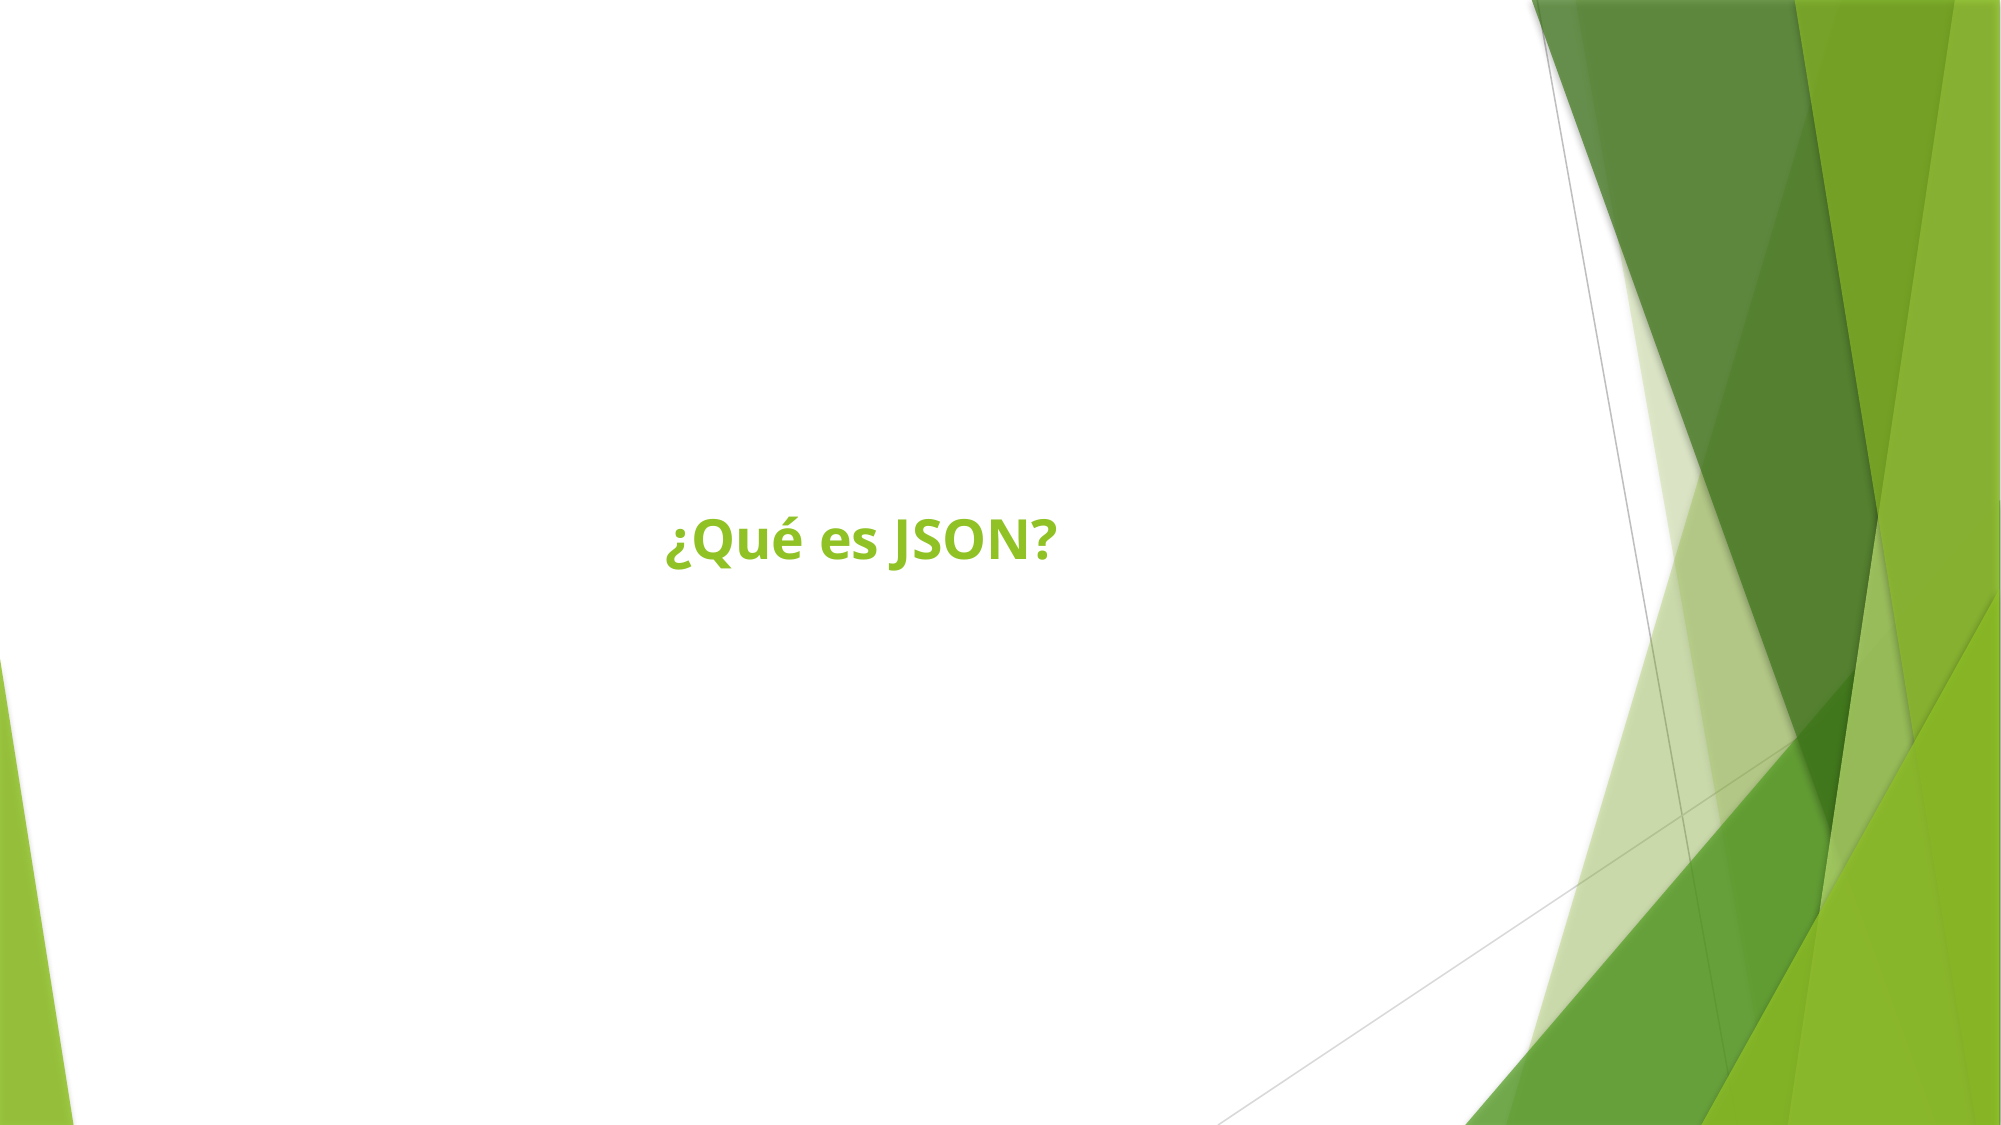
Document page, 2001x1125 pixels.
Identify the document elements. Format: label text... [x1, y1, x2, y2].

title ¿Qué es JSON? [156, 429, 1568, 647]
